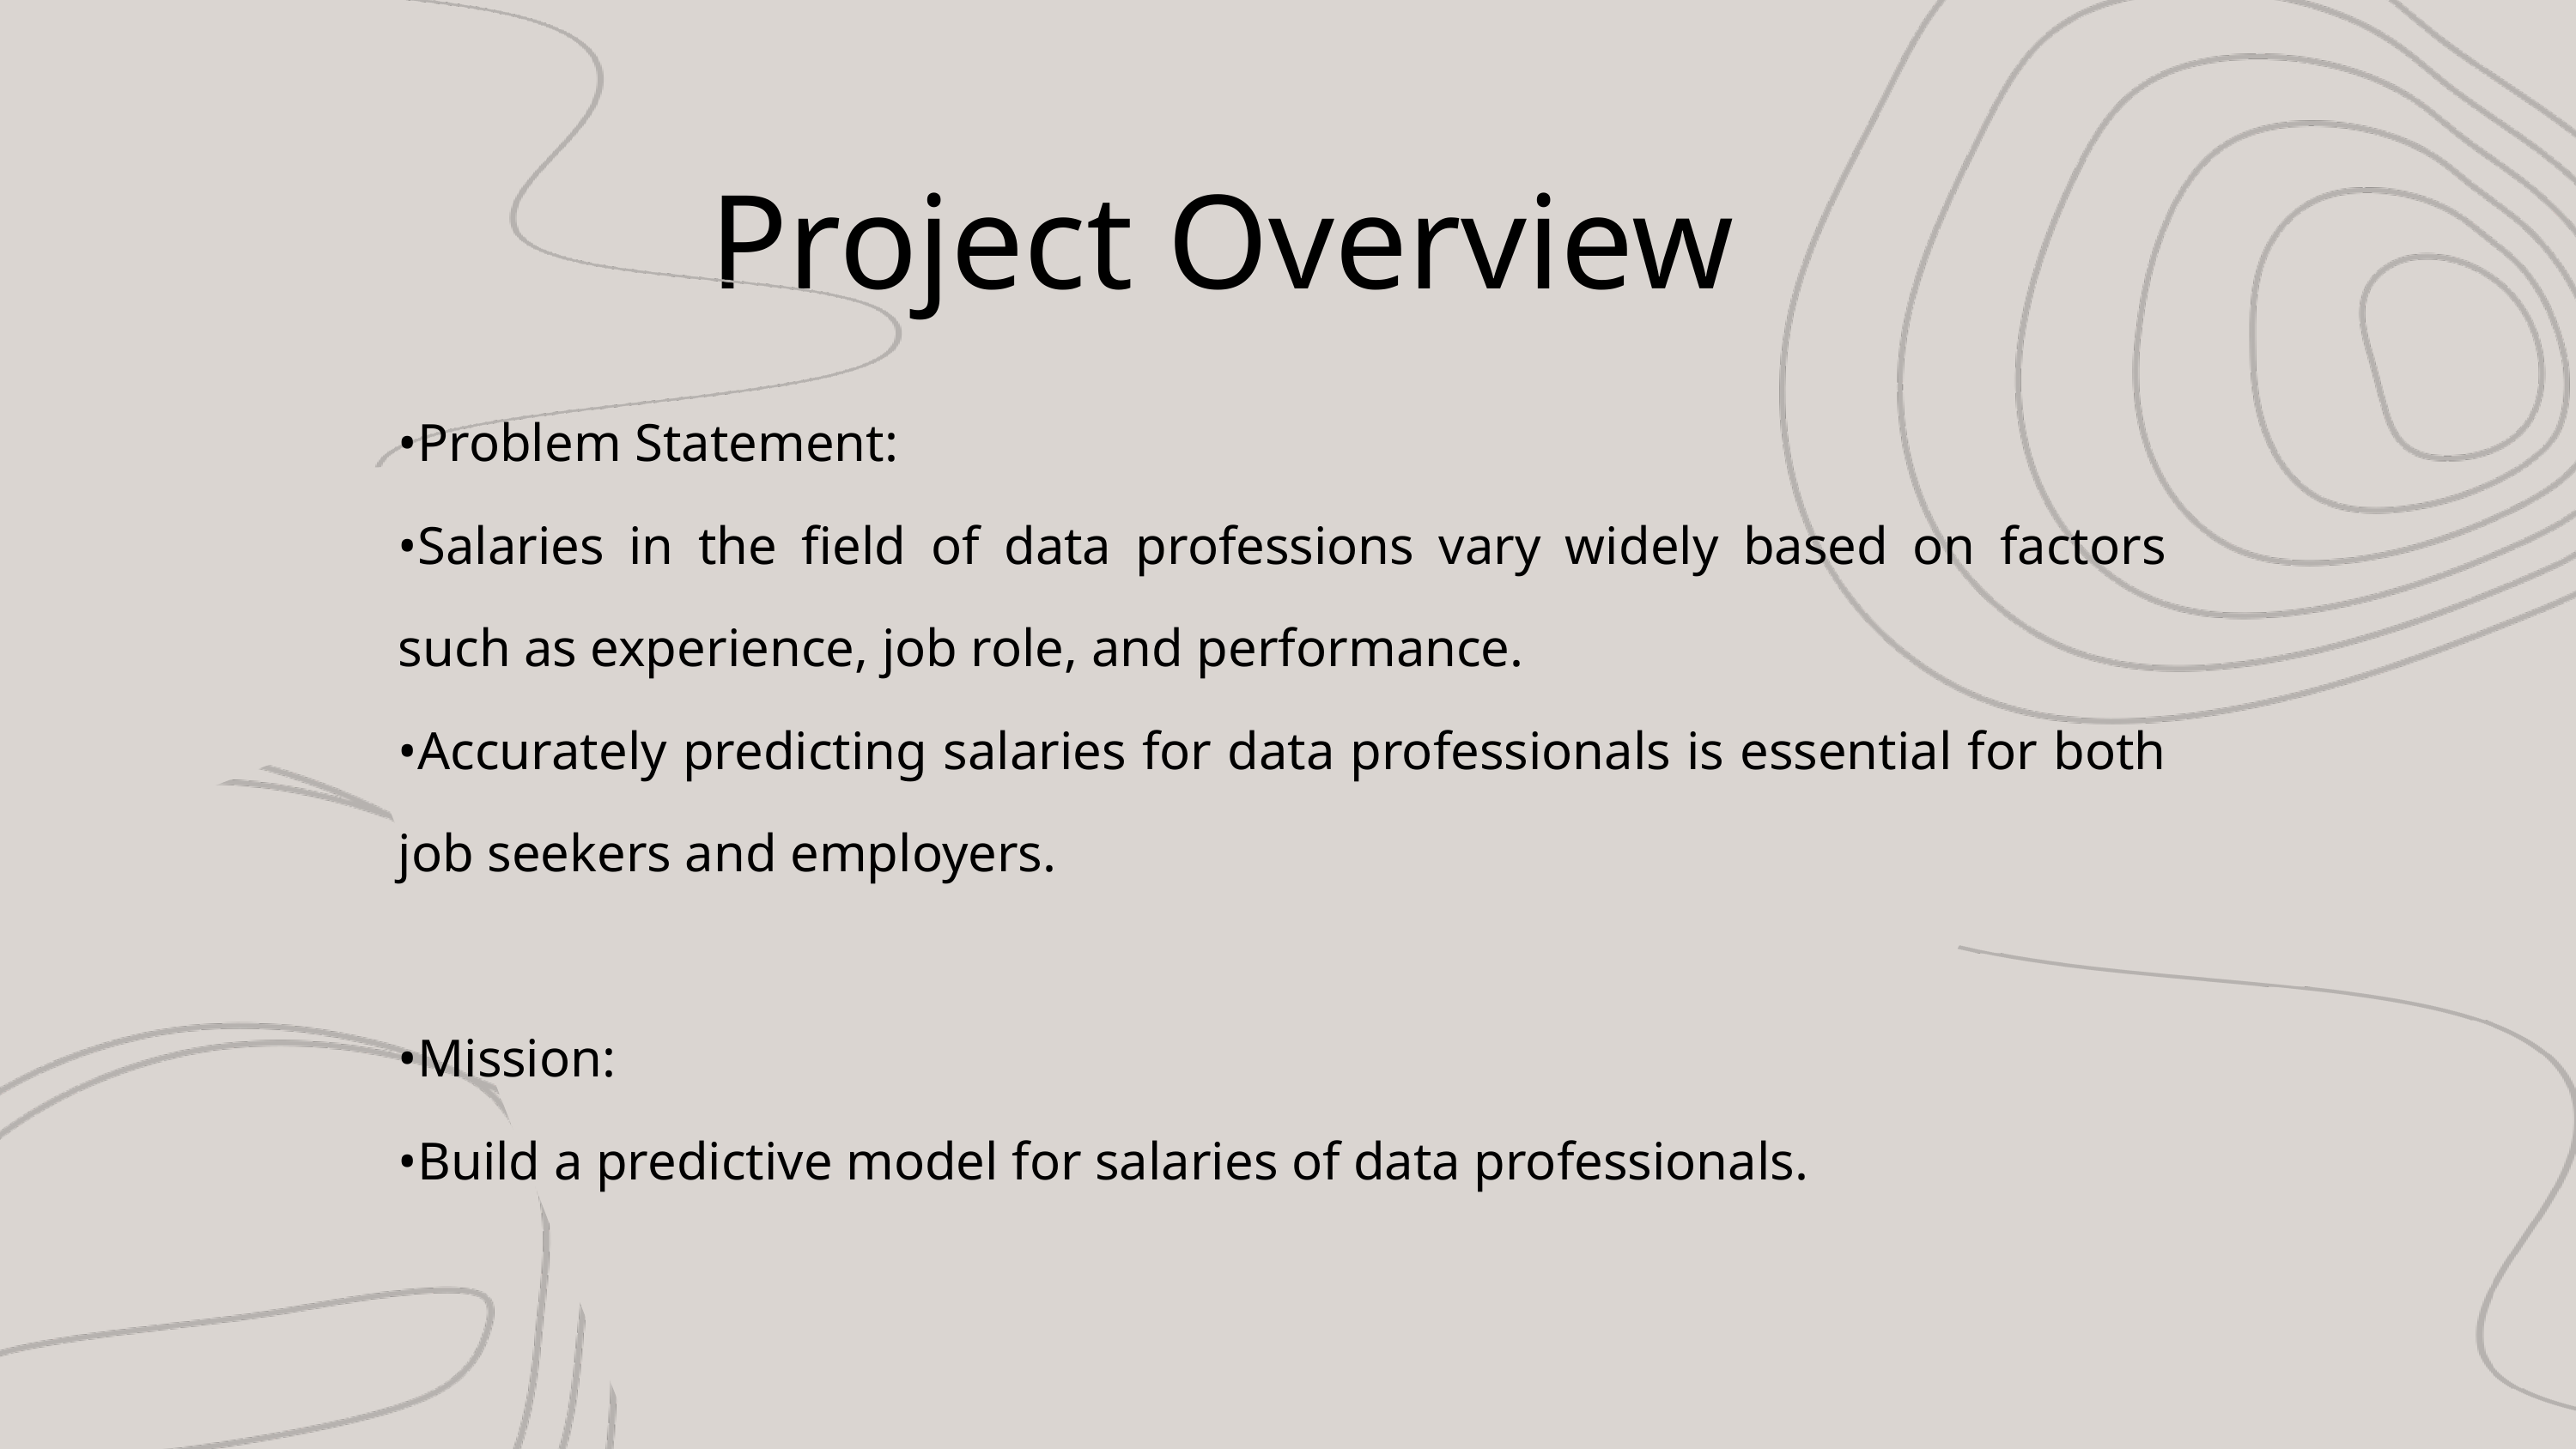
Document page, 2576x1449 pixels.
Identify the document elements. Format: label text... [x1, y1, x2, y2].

text_box [1776, 852, 2576, 1449]
text_box Project Overview [897, 185, 1776, 316]
text_box [0, 730, 637, 1449]
text_box [0, 0, 906, 487]
text_box •Problem Statement: •Salaries in the field of data professions vary widely based on factors such as experience, job role, and performance. •Accurately predicting salaries for data professionals is essential for both job seekers and employers. •Mission: •Build a predictive model for salaries of data professionals. [398, 369, 2169, 1242]
text_box [1776, 0, 2576, 724]
